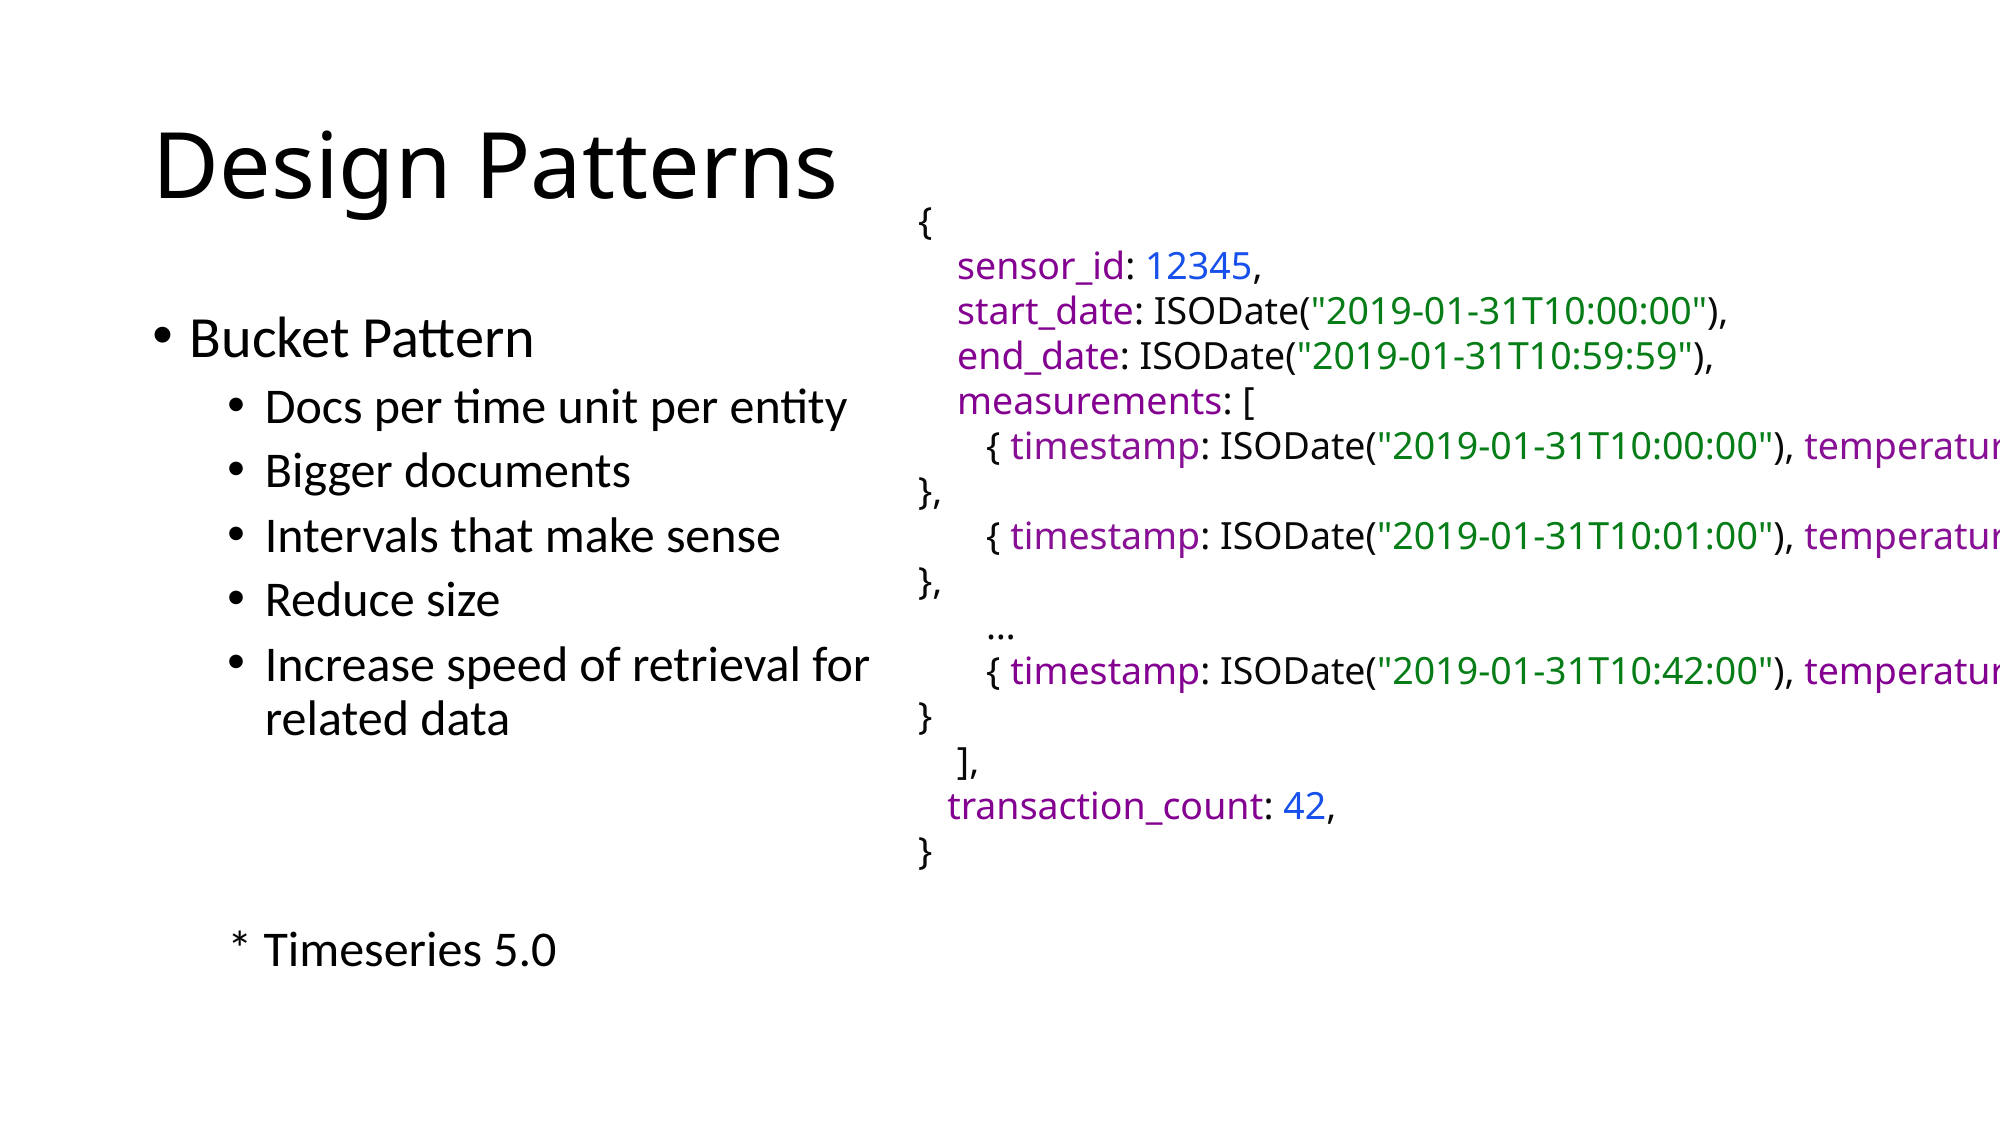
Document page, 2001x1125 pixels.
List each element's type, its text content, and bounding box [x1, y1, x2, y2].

list Bucket Pattern Docs per time unit per entity Bigger documents Intervals that make sense Reduce size Increase speed of retrieval for related data * Timeseries 5.0 [137, 299, 1022, 1014]
title Design Patterns [137, 59, 1863, 278]
text_box { sensor_id: 12345, start_date: ISODate("2019-01-31T10:00:00"), end_date: ISODate("2019-01-31T10:59:59"), measurements: [ { timestamp: ISODate("2019-01-31T10:00:00"), temperature: 40 }, { timestamp: ISODate("2019-01-31T10:01:00"), temperature: 40 }, … { timestamp: ISODate("2019-01-31T10:42:00"), temperature: 42 } ], transaction_count: 42, } [903, 189, 2000, 880]
